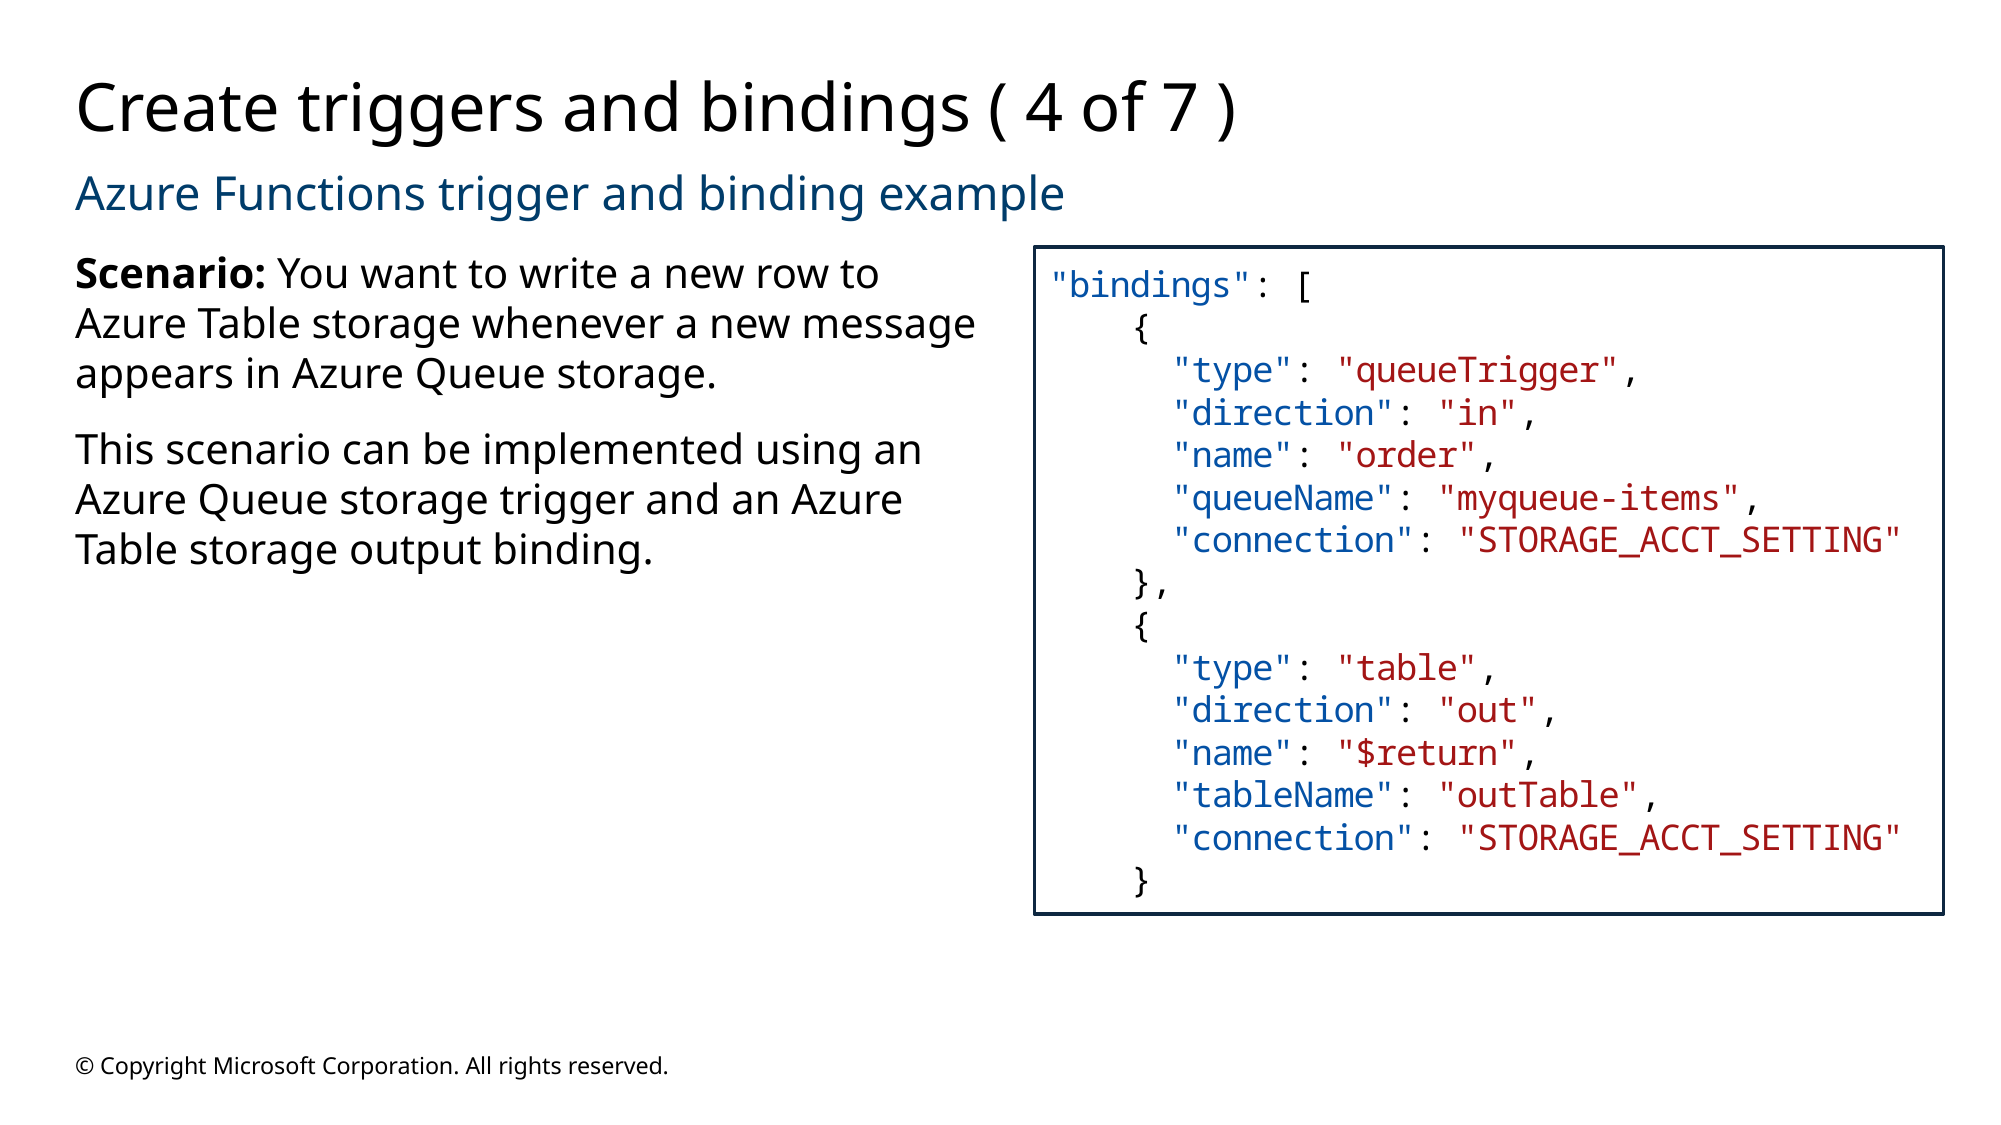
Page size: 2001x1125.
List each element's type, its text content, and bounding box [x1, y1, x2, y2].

text_box "bindings": [ { "type": "queueTrigger", "direction": "in", "name": "order", "queueName": "myqueue-items", "connection": "STORAGE_ACCT_SETTING" }, { "type": "table", "direction": "out", "name": "$return", "tableName": "outTable", "connection": "STORAGE_ACCT_SETTING" } [1034, 247, 1944, 915]
title Create triggers and bindings ( 4 of 7 ) [75, 67, 1916, 153]
list Azure Functions trigger and binding example [75, 163, 1916, 234]
list Scenario: You want to write a new row to Azure Table storage whenever a new message appears in Azure Queue storage. This scenario can be implemented using an Azure Queue storage trigger and an Azure Table storage output binding. [75, 247, 1000, 990]
